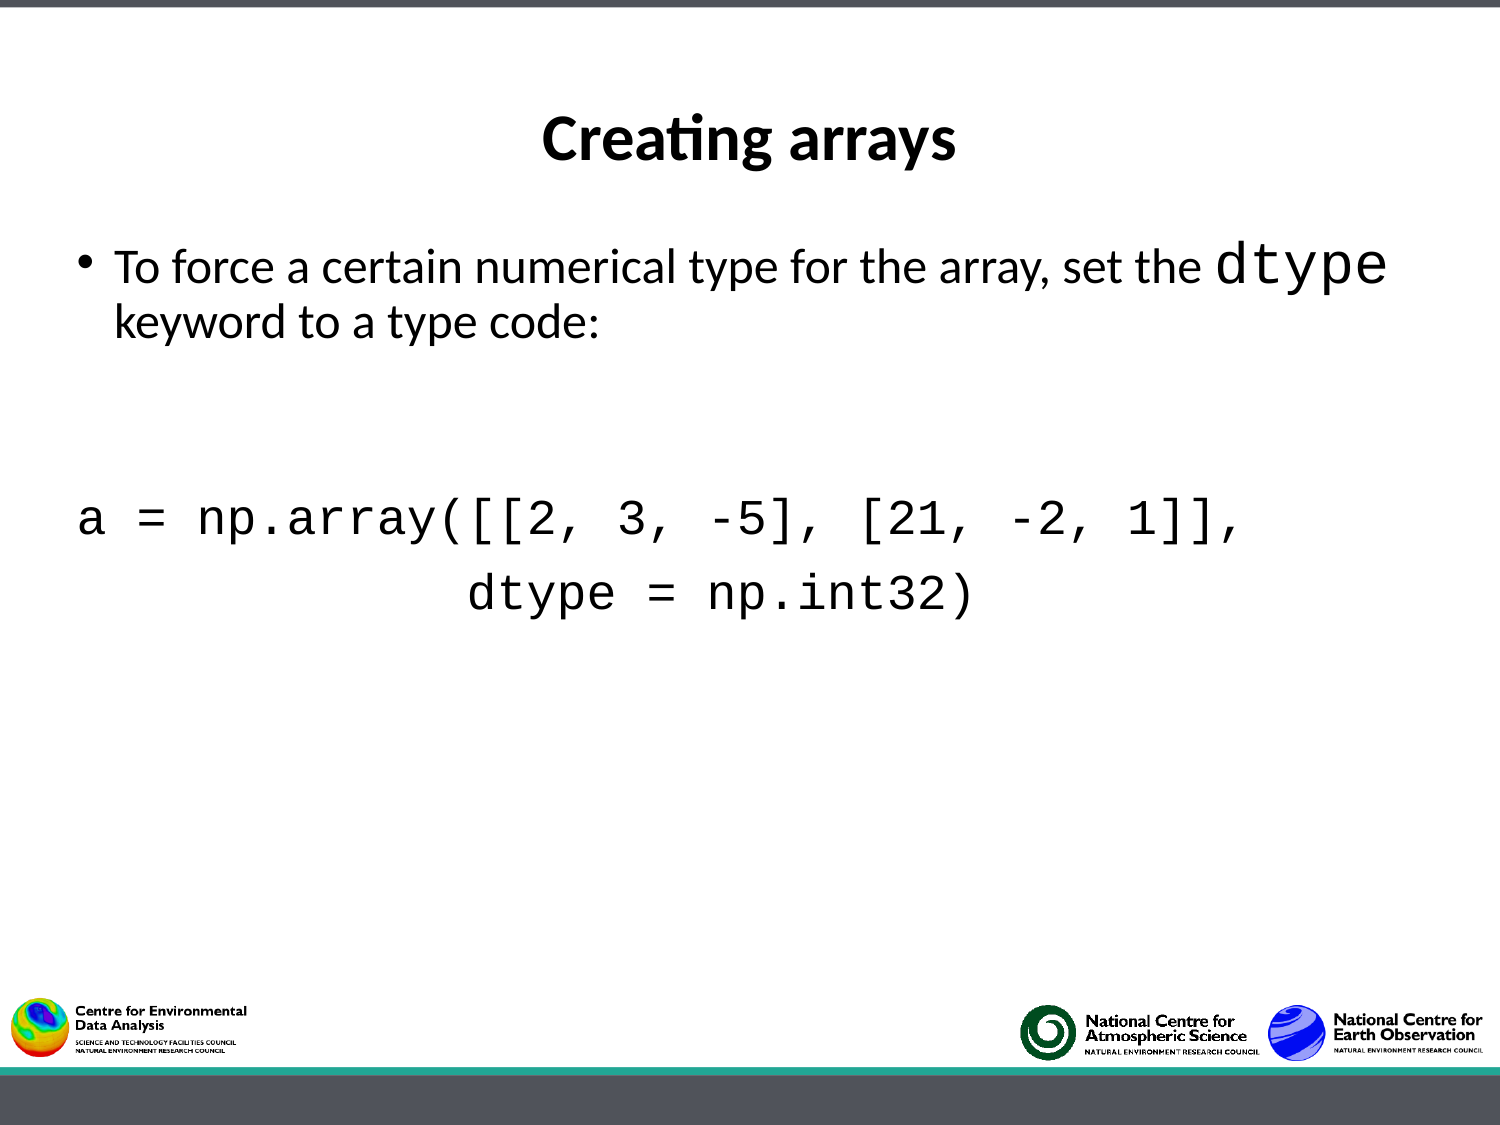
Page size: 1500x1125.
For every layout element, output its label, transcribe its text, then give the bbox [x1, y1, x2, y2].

picture [0, 0, 1500, 1125]
title Creating arrays [75, 83, 1425, 195]
list To force a certain numerical type for the array, set the dtype keyword to a type code: a = np.array([[2, 3, -5], [21, -2, 1]], dtype = np.int32) [61, 225, 1443, 940]
